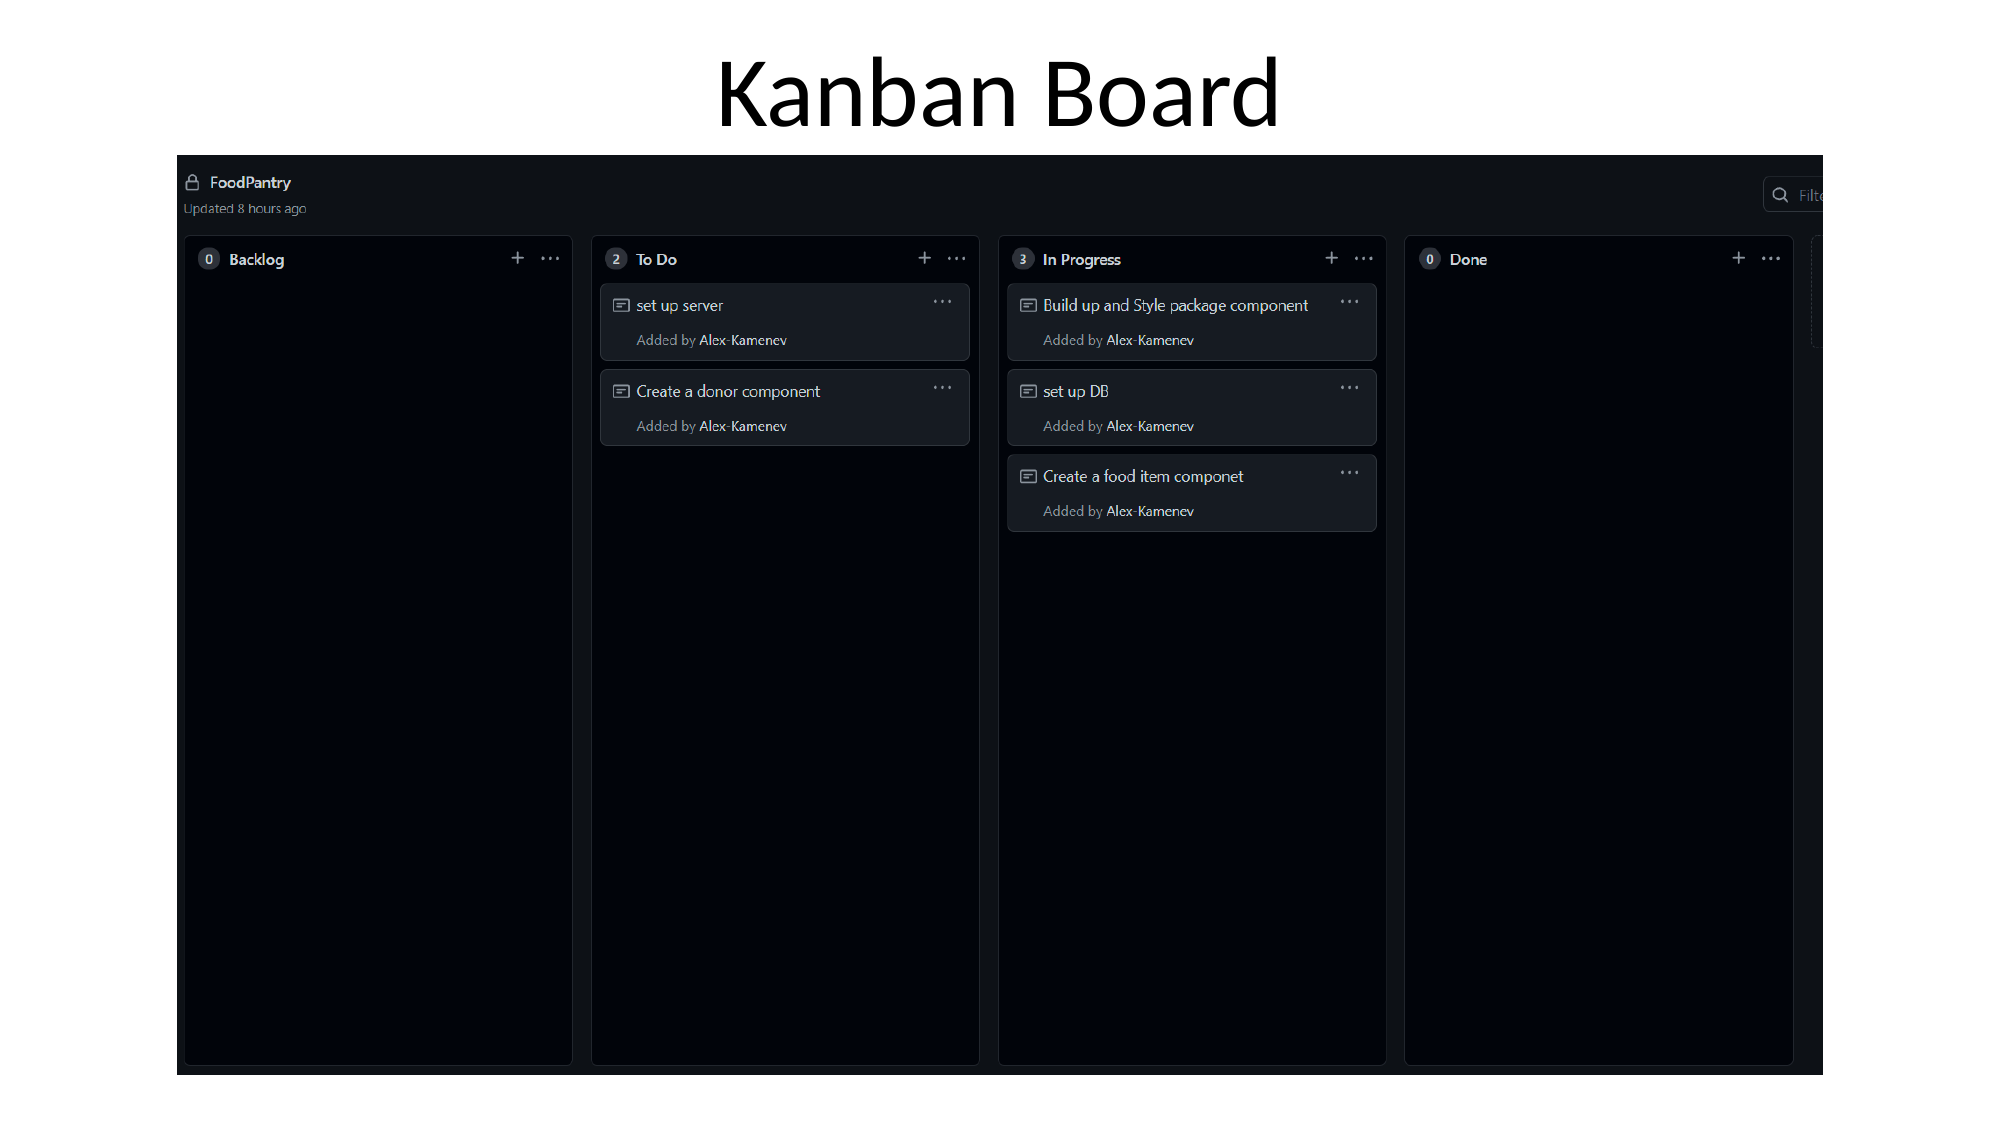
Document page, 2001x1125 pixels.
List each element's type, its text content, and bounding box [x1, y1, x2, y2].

title Kanban Board [0, 0, 2000, 156]
picture [177, 155, 1823, 1076]
